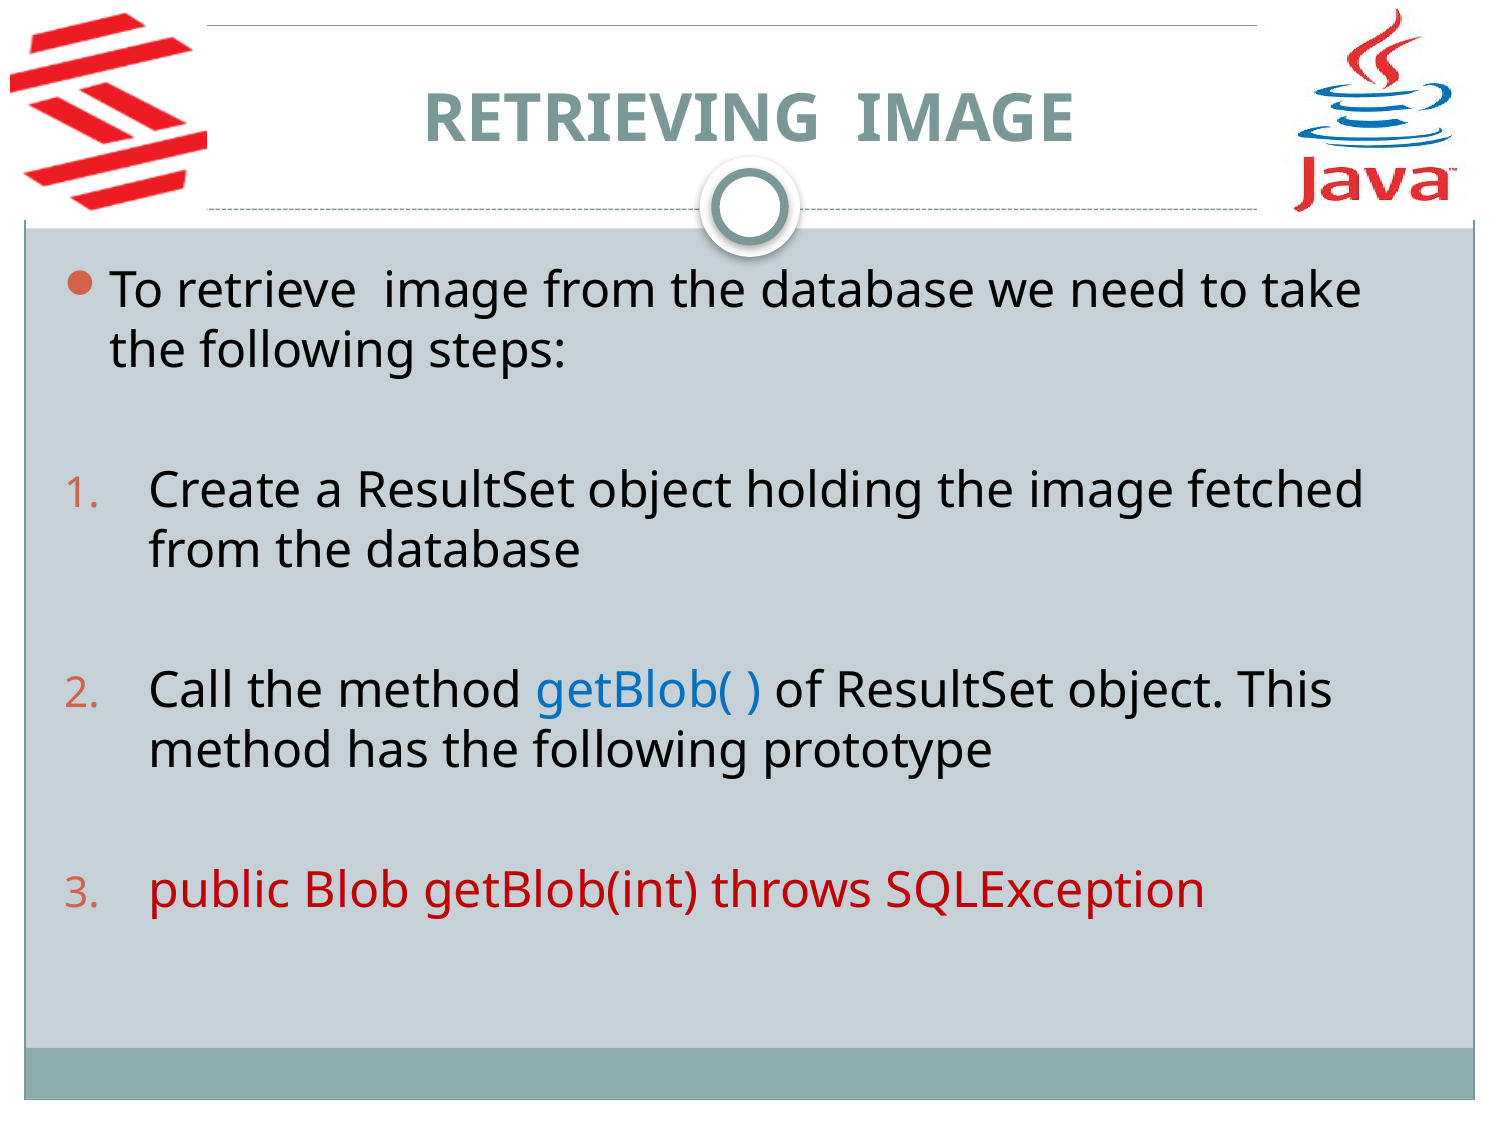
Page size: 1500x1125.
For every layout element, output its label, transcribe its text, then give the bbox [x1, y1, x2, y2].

picture [1257, 0, 1483, 221]
title RETRIEVING IMAGE [213, 37, 1250, 162]
list To retrieve image from the database we need to take the following steps: Create a ResultSet object holding the image fetched from the database Call the method getBlob( ) of ResultSet object. This method has the following prototype public Blob getBlob(int) throws SQLException [49, 250, 1445, 1001]
picture [10, 11, 207, 221]
